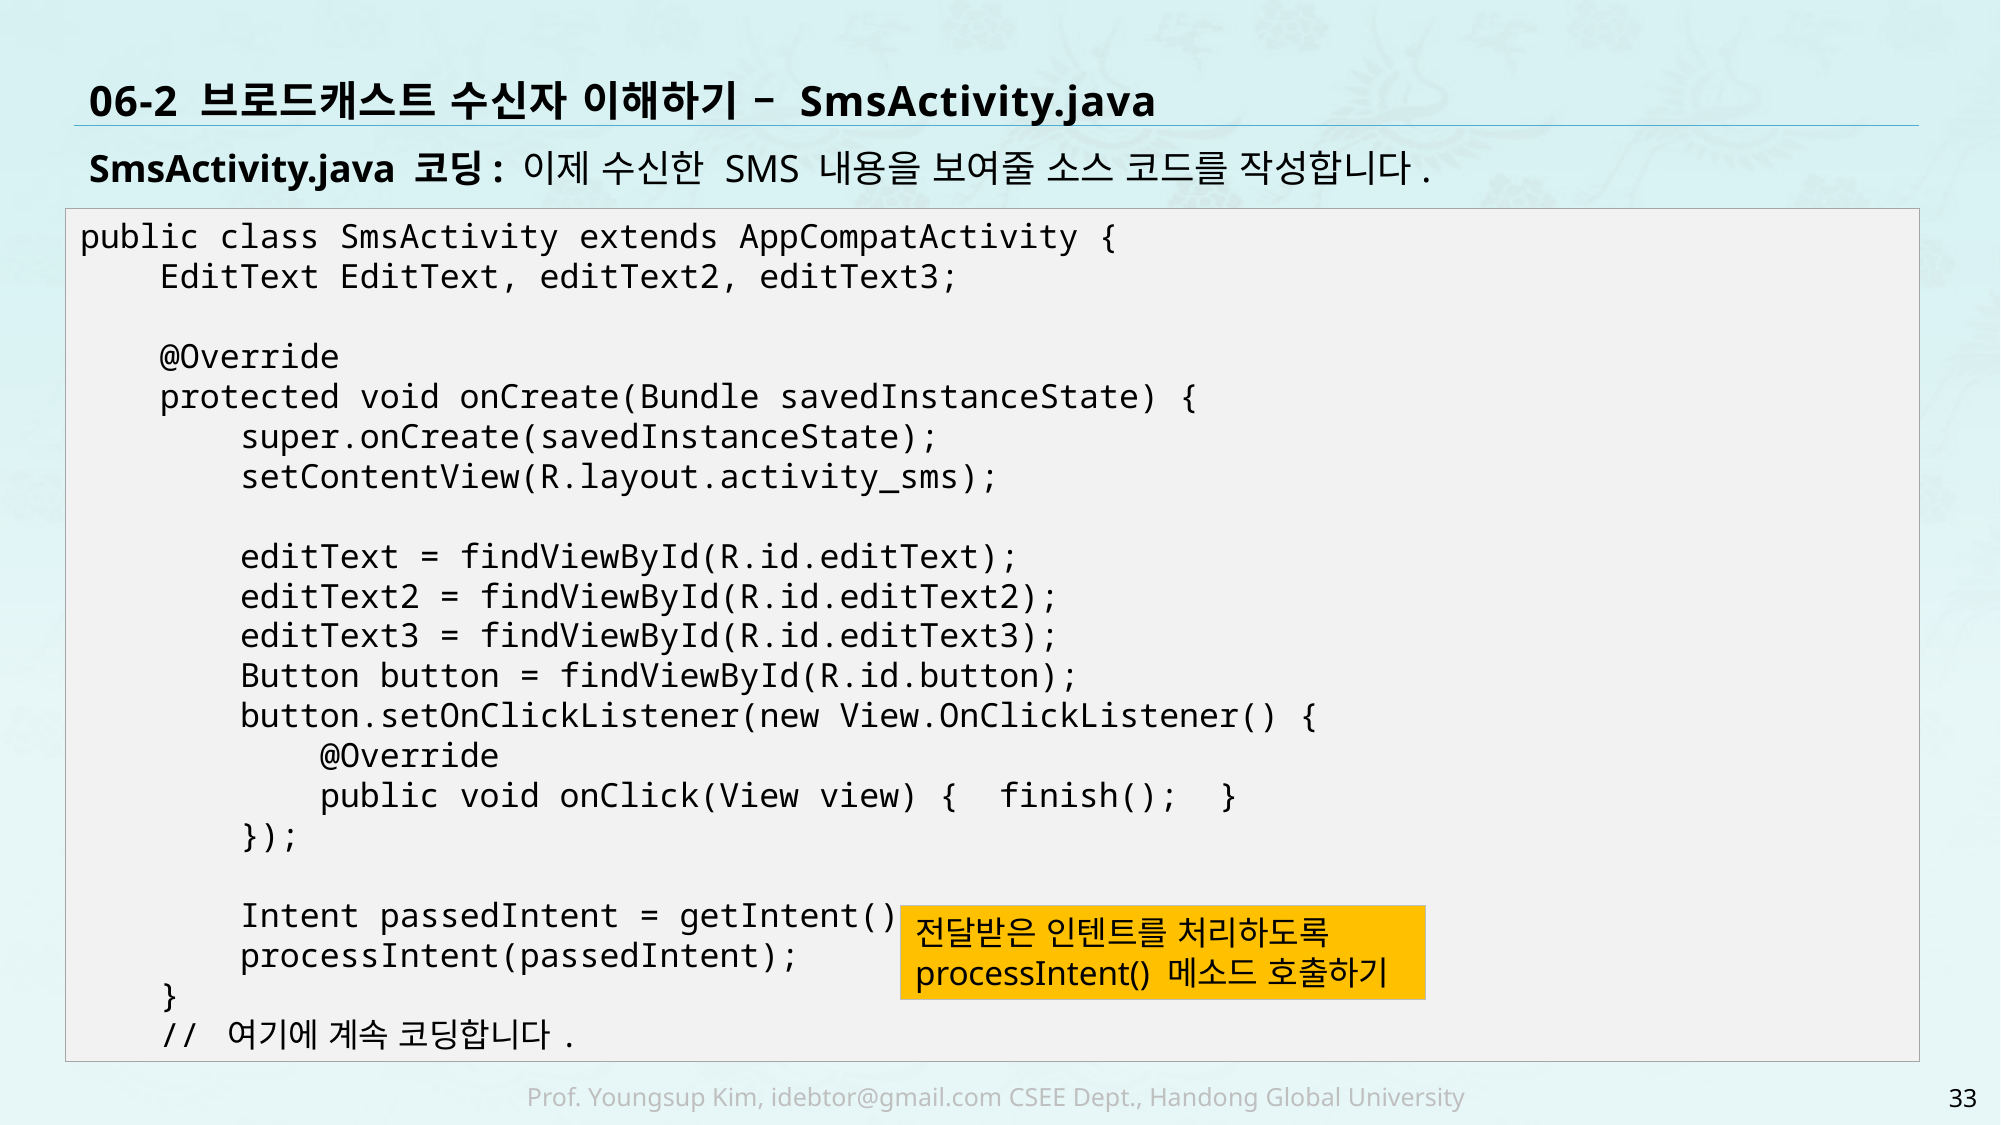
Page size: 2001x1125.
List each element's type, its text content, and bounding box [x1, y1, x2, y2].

text_box 전달받은 인텐트를 처리하도록 processIntent() 메소드 호출하기 [900, 905, 1426, 1000]
title 06-2 브로드캐스트 수신자 이해하기 – SmsActivity.java [74, 62, 1920, 137]
slide_number 33 [1816, 1069, 1993, 1125]
list SmsActivity.java 코딩: 이제 수신한 SMS 내용을 보여줄 소스 코드를 작성합니다. [74, 137, 1921, 1066]
text_box public class SmsActivity extends AppCompatActivity { EditText EditText, editText2, editText3; @Override protected void onCreate(Bundle savedInstanceState) { super.onCreate(savedInstanceState); setContentView(R.layout.activity_sms); editText = findViewById(R.id.editText); editText2 = findViewById(R.id.editText2); editText3 = findViewById(R.id.editText3); Button button = findViewById(R.id.button); button.setOnClickListener(new View.OnClickListener() { @Override public void onClick(View view) { finish(); } }); Intent passedIntent = getIntent(); processIntent(passedIntent); } // 여기에 계속 코딩합니다. [65, 208, 1920, 1062]
